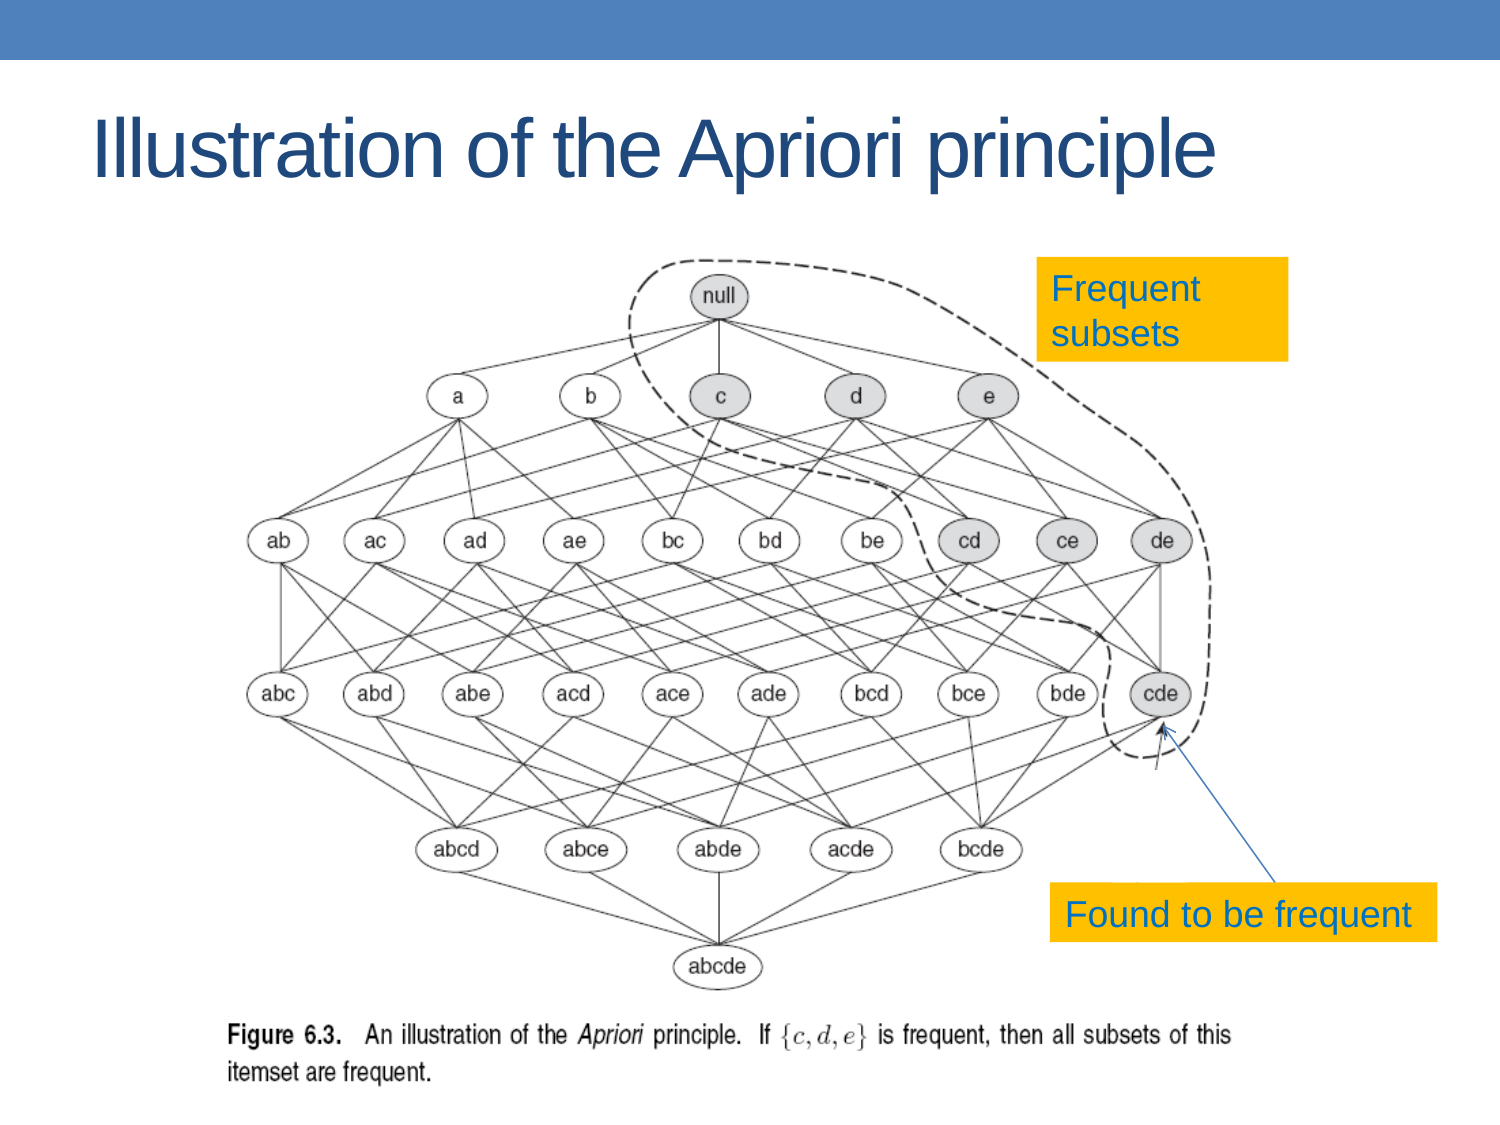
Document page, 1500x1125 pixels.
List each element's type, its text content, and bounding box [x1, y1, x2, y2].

title Illustration of the Apriori principle [75, 62, 1425, 225]
text_box Found to be frequent [1310, 882, 1438, 943]
picture [112, 244, 1302, 1114]
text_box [1162, 724, 1276, 883]
